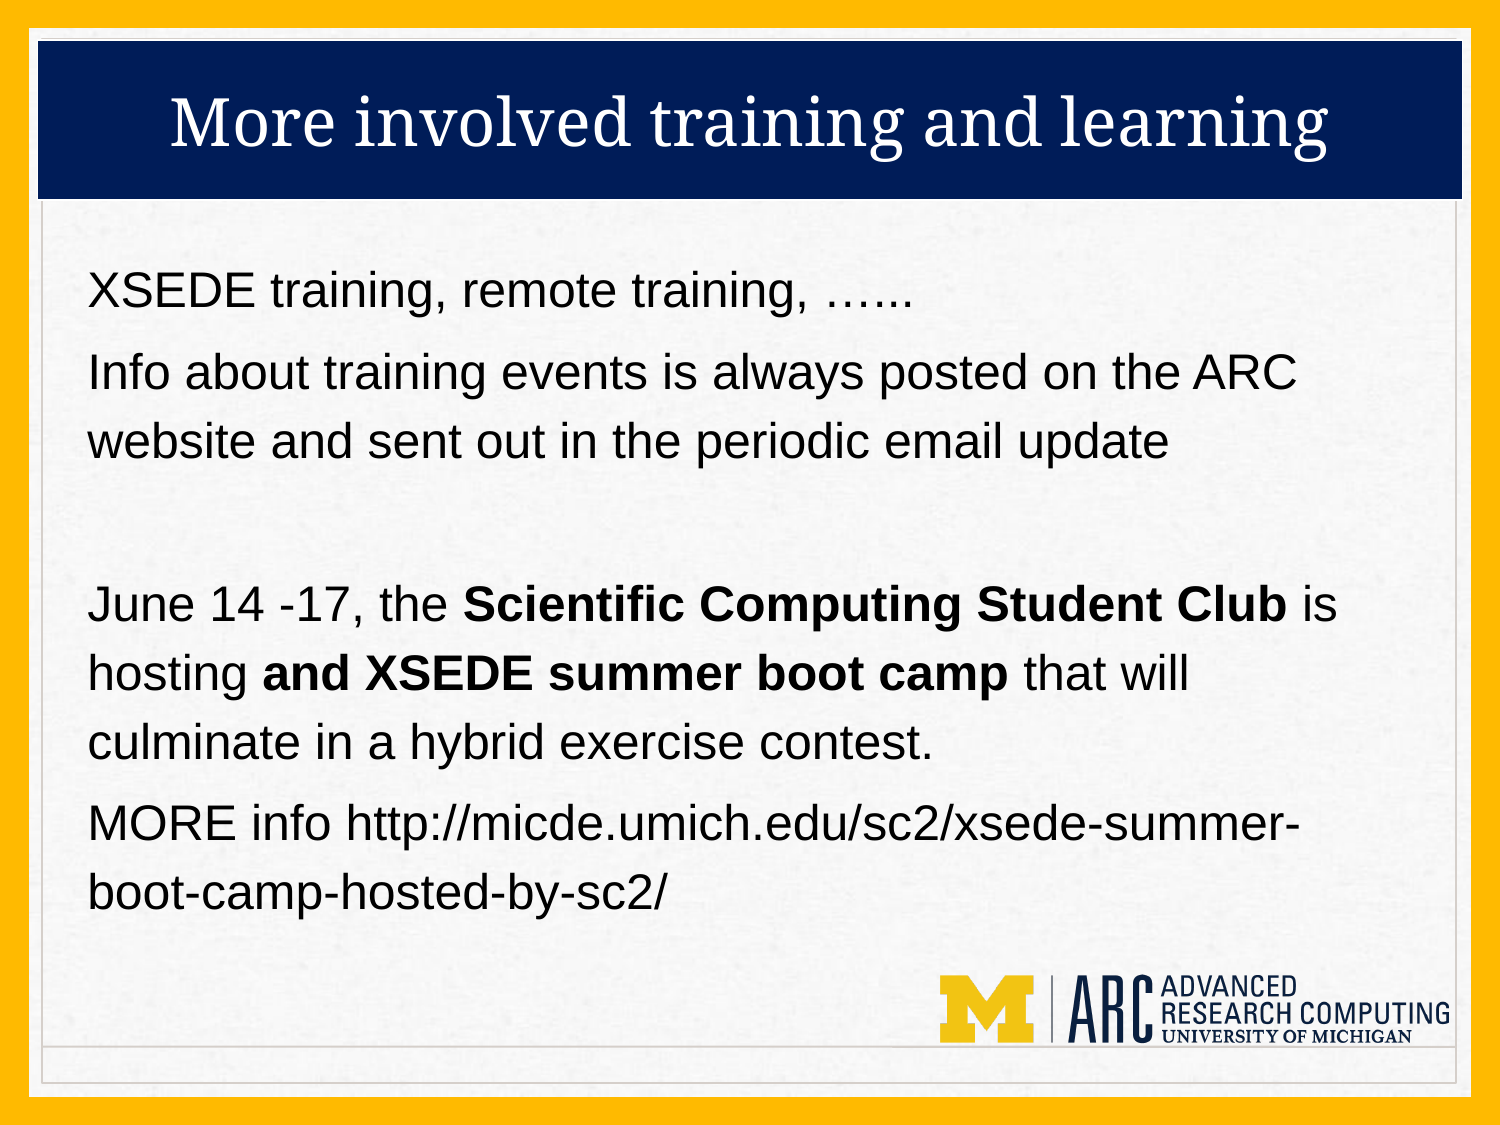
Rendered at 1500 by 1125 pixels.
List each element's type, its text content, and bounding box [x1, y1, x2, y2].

text_box XSEDE training, remote training, …... Info about training events is always posted on the ARC website and sent out in the periodic email update June 14 -17, the Scientific Computing Student Club is hosting and XSEDE summer boot camp that will culminate in a hybrid exercise contest. MORE info http://micde.umich.edu/sc2/xsede-summer-boot-camp-hosted-by-sc2/ [72, 193, 1428, 931]
title More involved training and learning [37, 40, 1463, 200]
picture [29, 28, 1471, 1097]
slide_number [687, 1042, 813, 1088]
